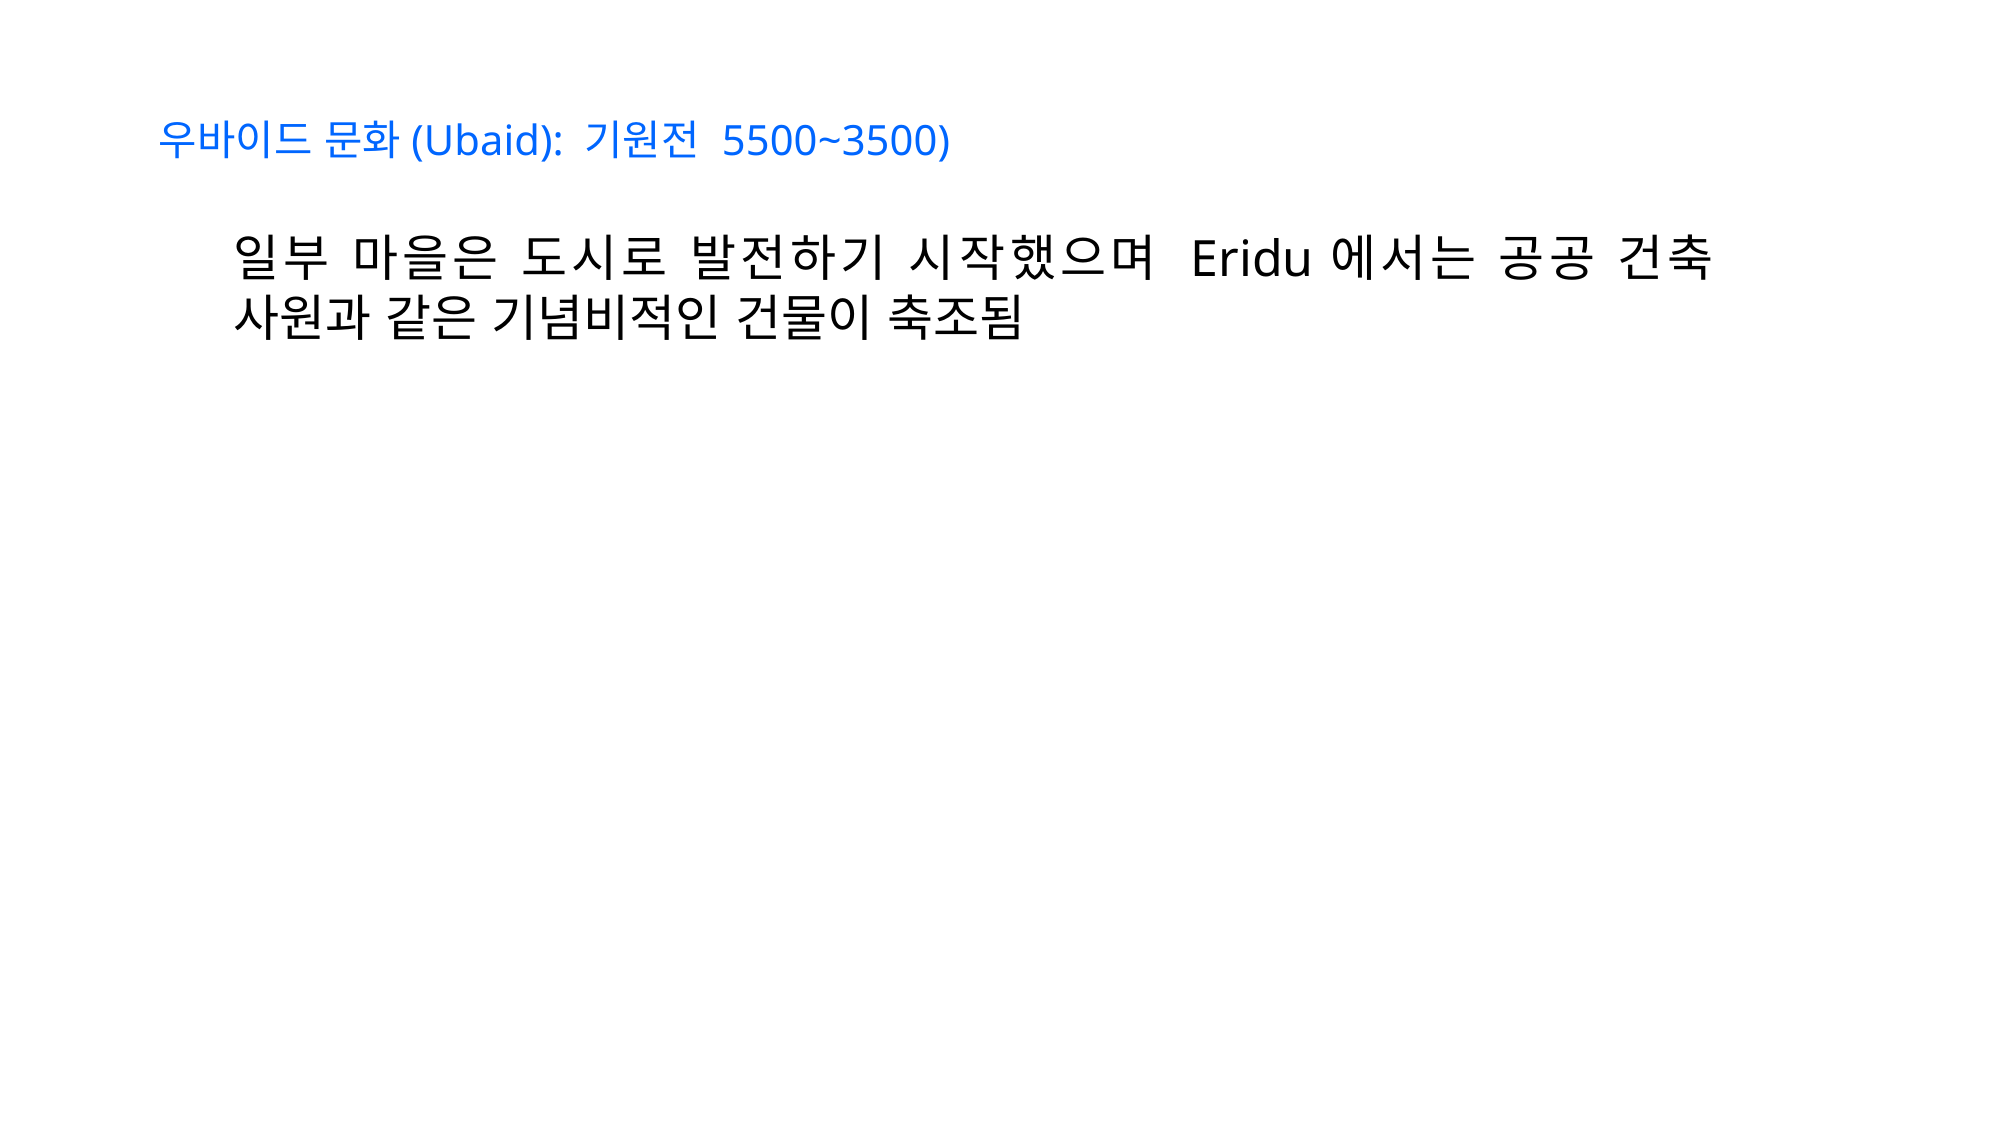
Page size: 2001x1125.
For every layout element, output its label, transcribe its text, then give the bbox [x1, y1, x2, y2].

list 우바이드 문화(Ubaid): 기원전 5500~3500) 일부 마을은 도시로 발전하기 시작했으며 Eridu에서는 공공 건축 사원과 같은 기념비적인 건물이 축조됨 [143, 112, 1729, 371]
